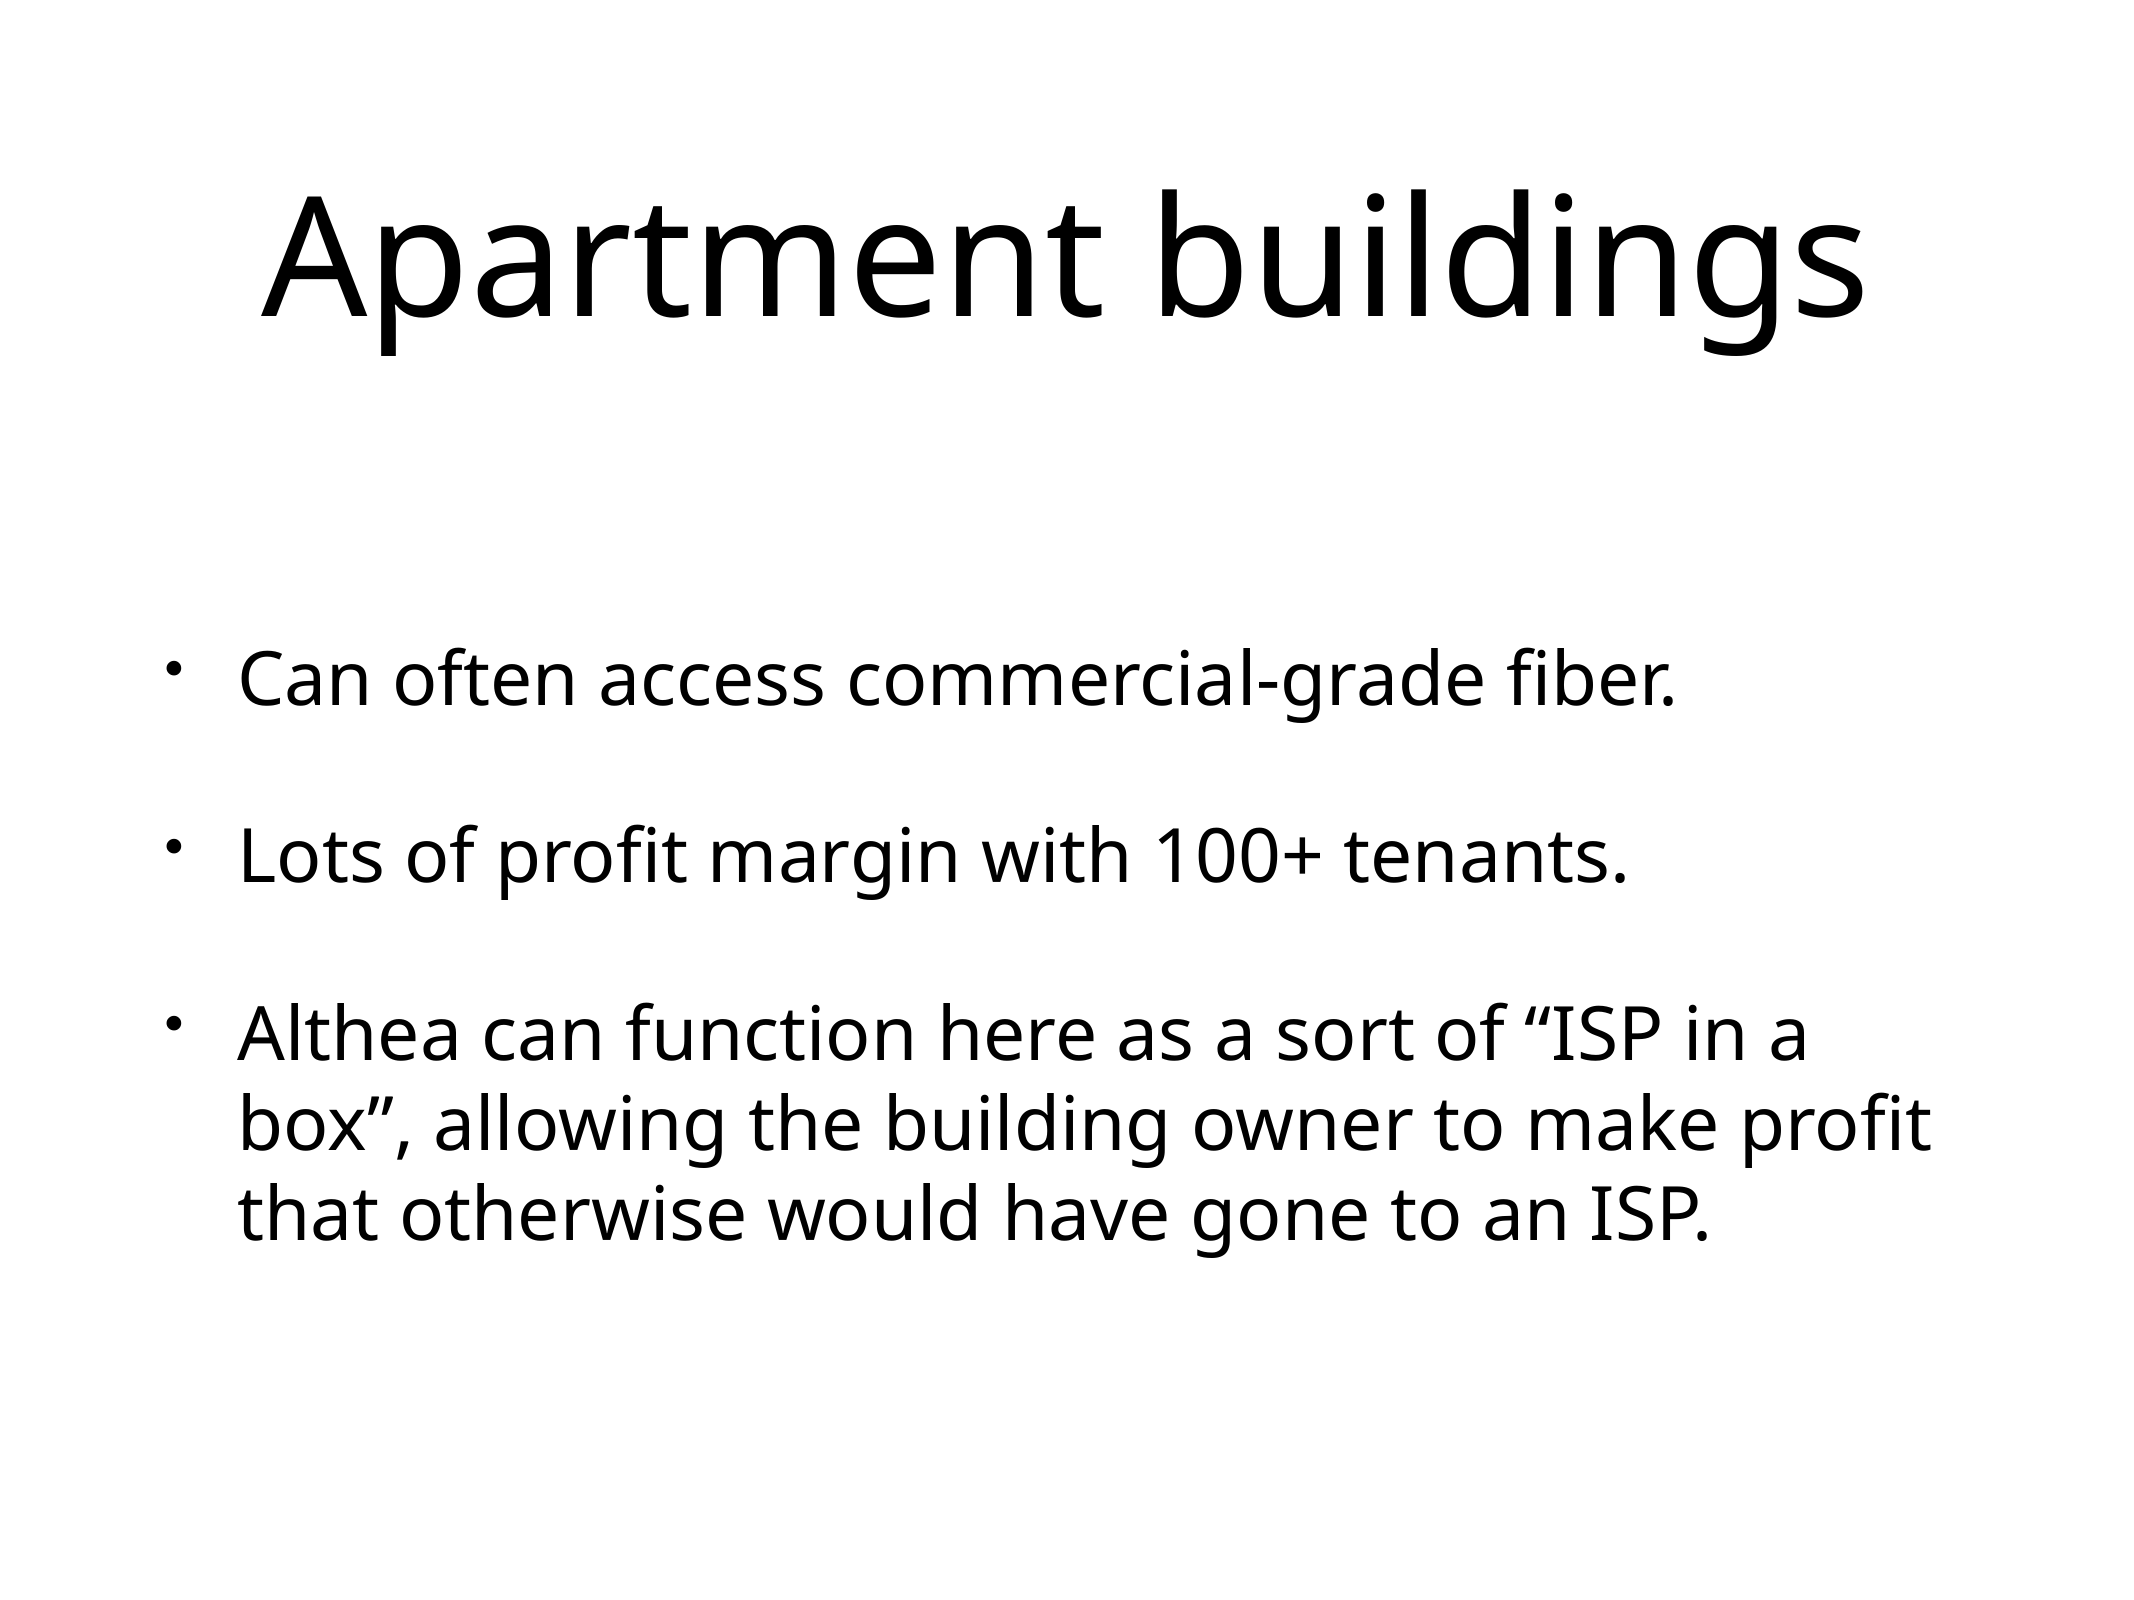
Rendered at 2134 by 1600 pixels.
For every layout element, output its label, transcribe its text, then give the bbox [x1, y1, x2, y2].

title Apartment buildings [155, 72, 1978, 426]
list Can often access commercial-grade fiber. Lots of profit margin with 100+ tenants. Althea can function here as a sort of “ISP in a box”, allowing the building owner to make profit that otherwise would have gone to an ISP. [155, 426, 1978, 1459]
